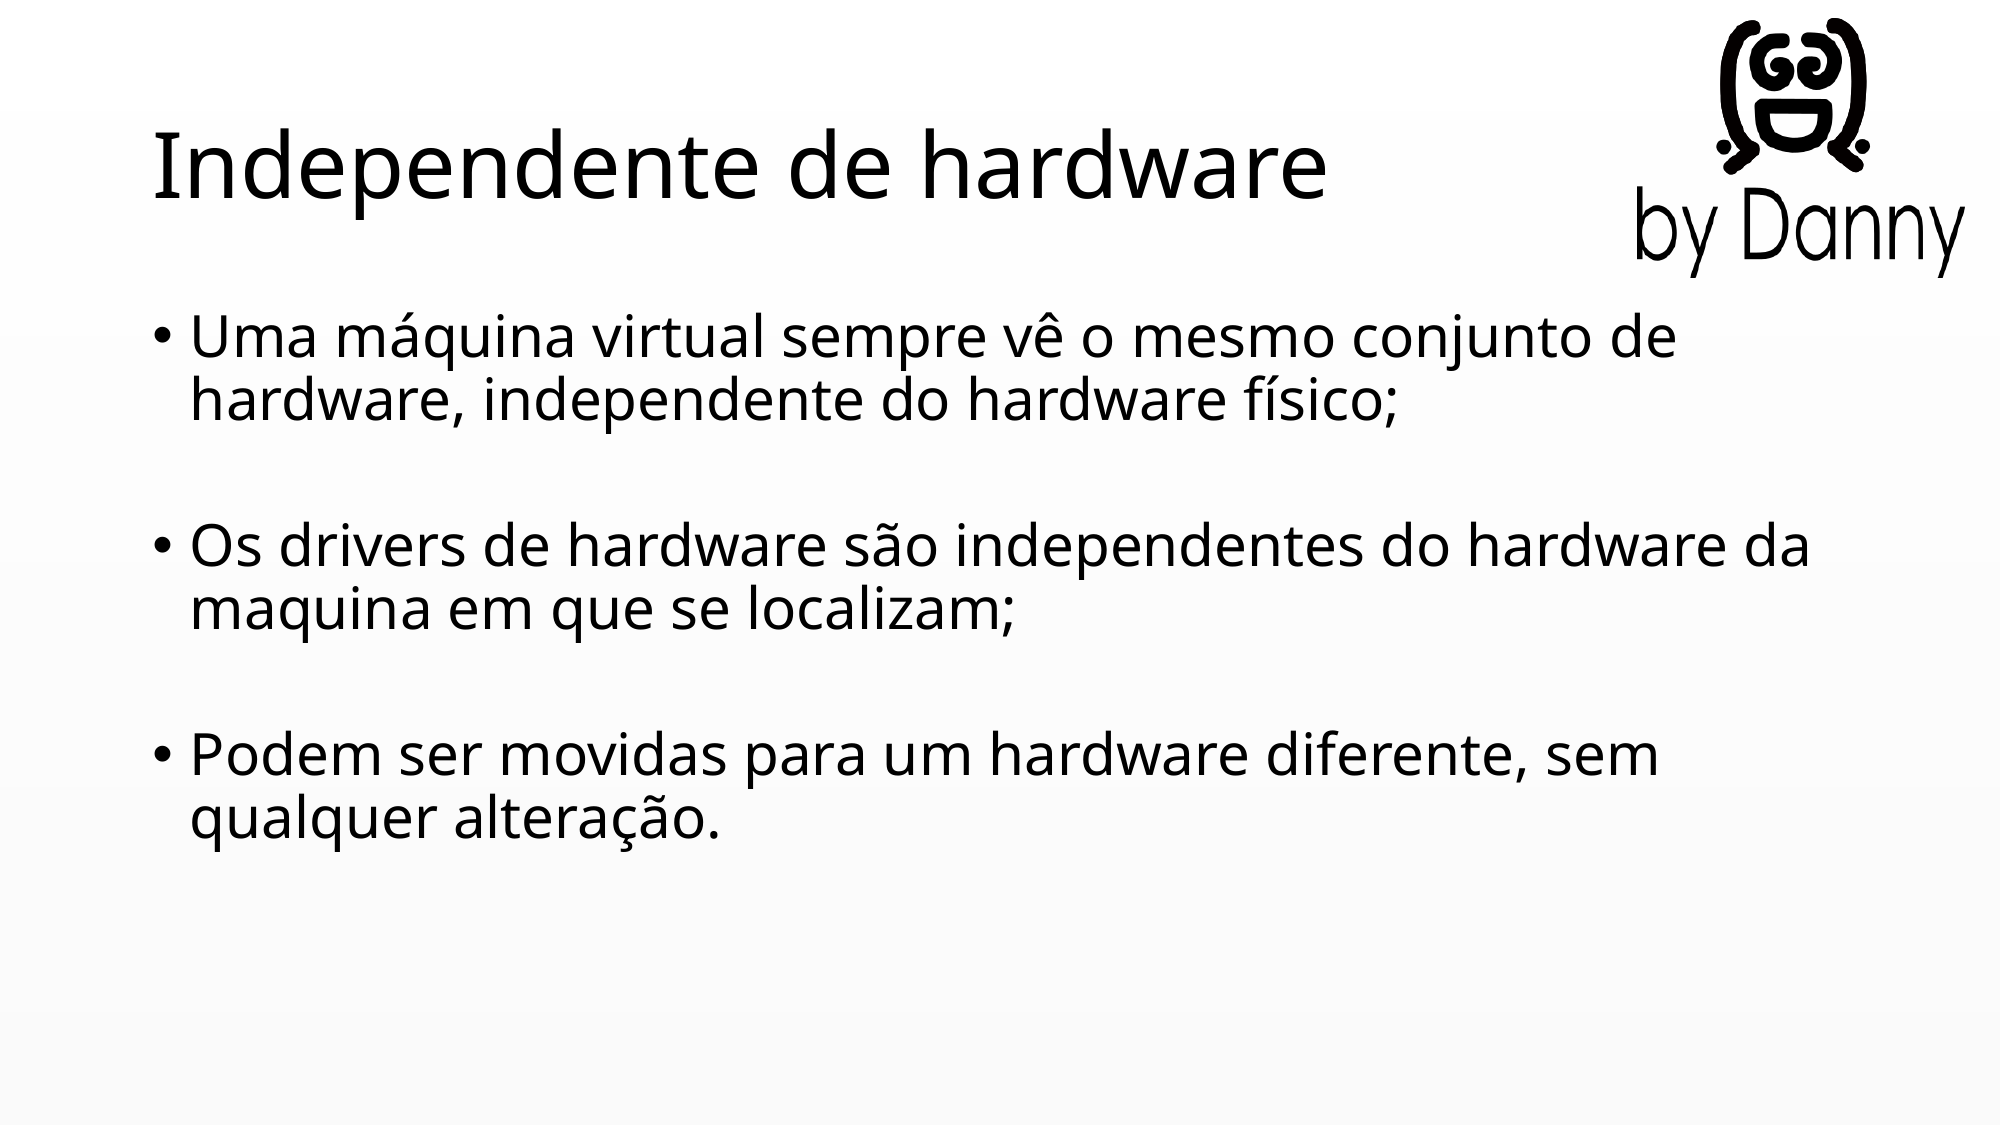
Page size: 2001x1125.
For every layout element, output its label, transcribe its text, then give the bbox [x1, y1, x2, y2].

title Independente de hardware [137, 59, 1863, 278]
picture [1637, 18, 1965, 278]
list Uma máquina virtual sempre vê o mesmo conjunto de hardware, independente do hardware físico; Os drivers de hardware são independentes do hardware da maquina em que se localizam; Podem ser movidas para um hardware diferente, sem qualquer alteração. [137, 299, 1863, 1014]
